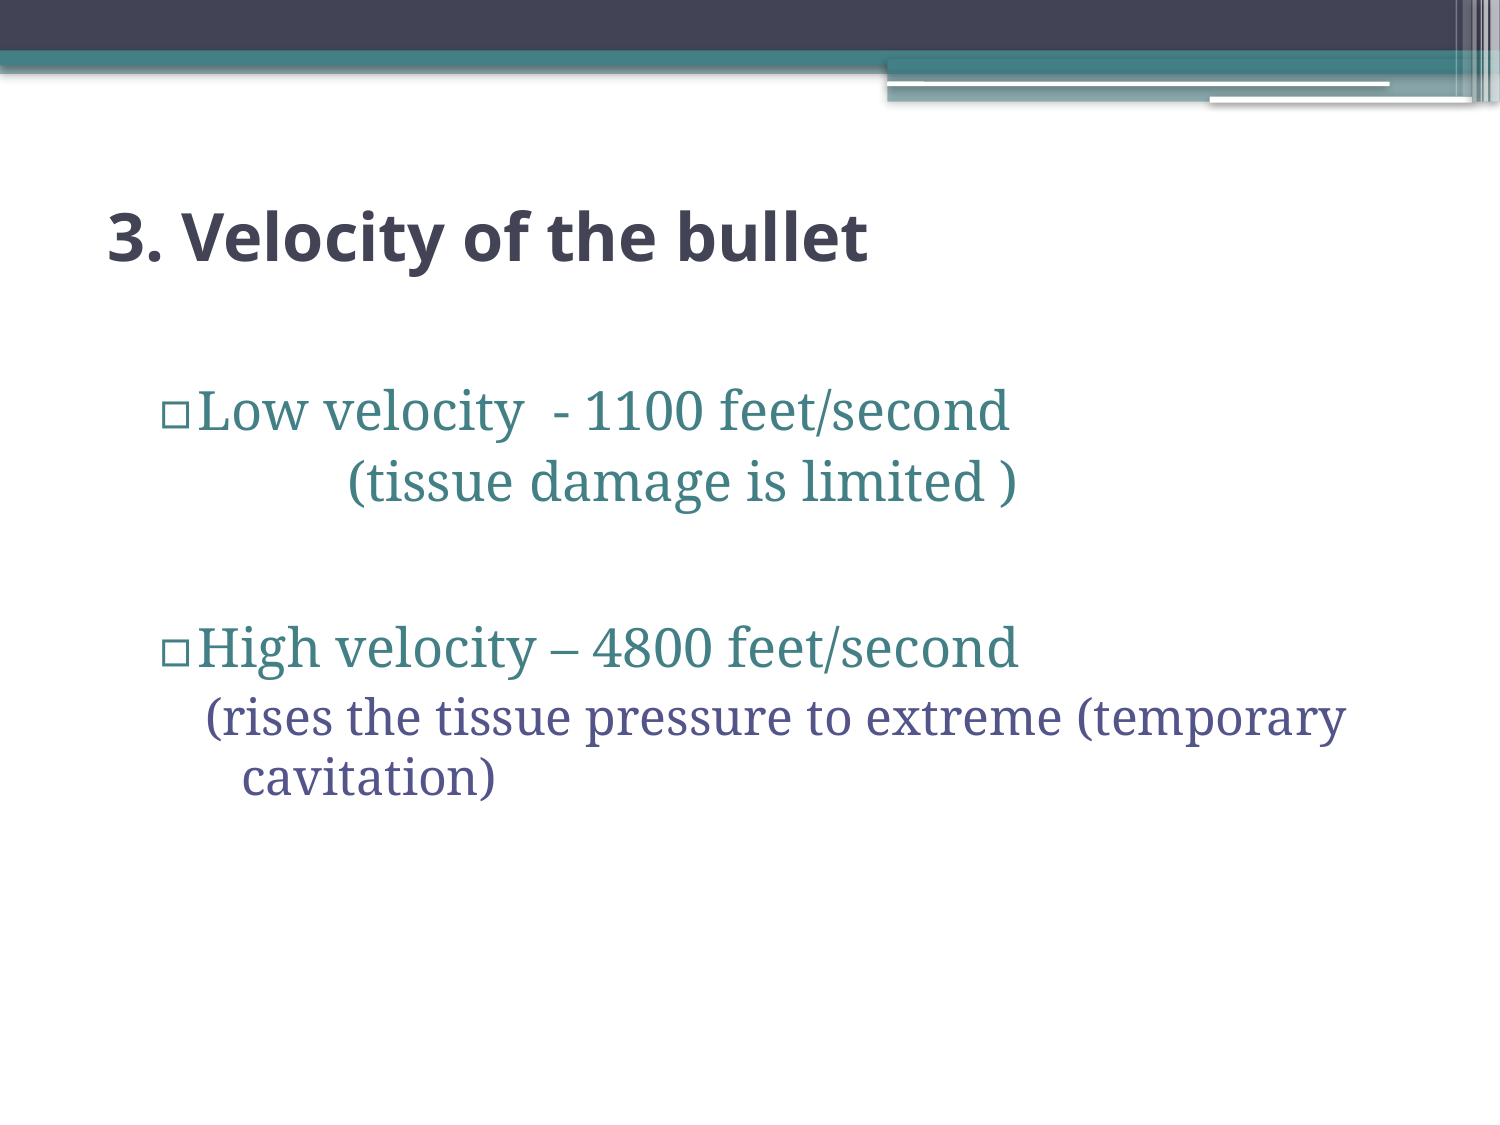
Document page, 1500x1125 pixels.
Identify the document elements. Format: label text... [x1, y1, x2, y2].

title 3. Velocity of the bullet [75, 187, 1425, 363]
list Low velocity - 1100 feet/second (tissue damage is limited ) High velocity – 4800 feet/second (rises the tissue pressure to extreme (temporary cavitation) [75, 368, 1425, 1079]
